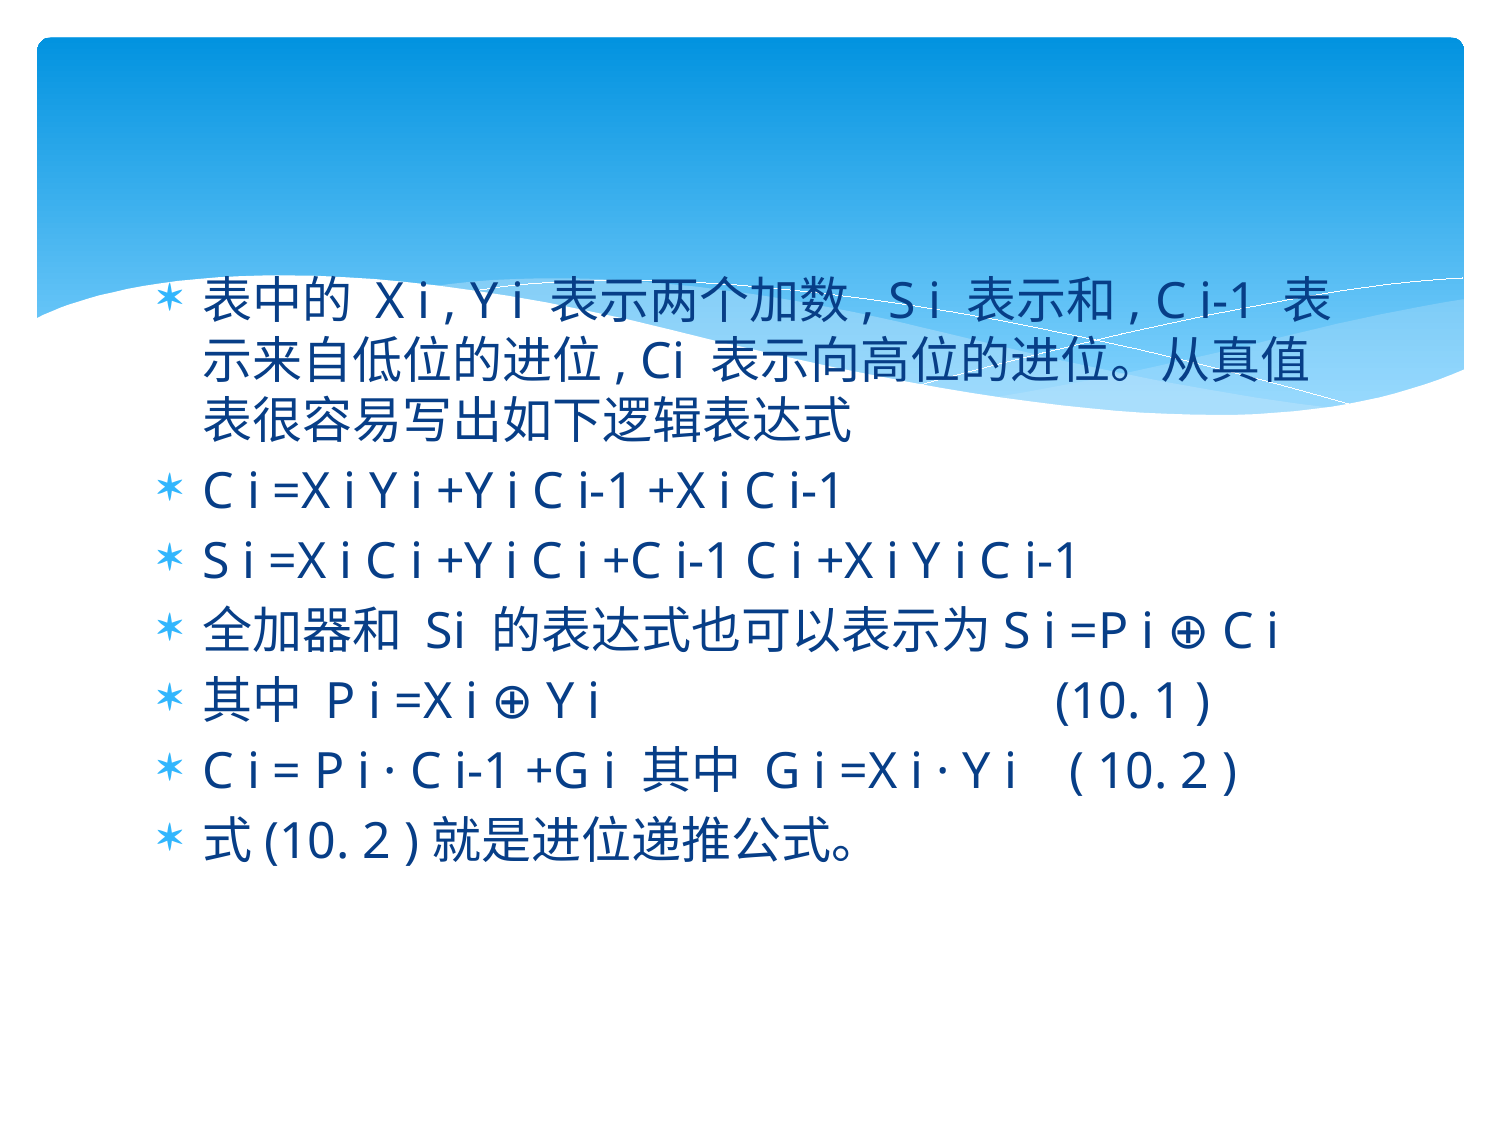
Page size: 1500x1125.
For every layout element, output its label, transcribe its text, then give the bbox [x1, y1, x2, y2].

list 表中的 X i , Y i 表示两个加数, S i 表示和, C i-1 表示来自低位的进位, Ci 表示向高位的进位。从真值表很容易写出如下逻辑表达式 C i =X i Y i +Y i C i-1 +X i C i-1 S i =X i C i +Y i C i +C i-1 C i +X i Y i C i-1 全加器和 Si 的表达式也可以表示为S i =P i ⊕ C i 其中 P i =X i ⊕ Y i (10. 1 ) C i = P i · C i-1 +G i 其中 G i =X i · Y i ( 10. 2 ) 式(10. 2 )就是进位递推公式。 [142, 261, 1358, 828]
title [75, 55, 1425, 261]
